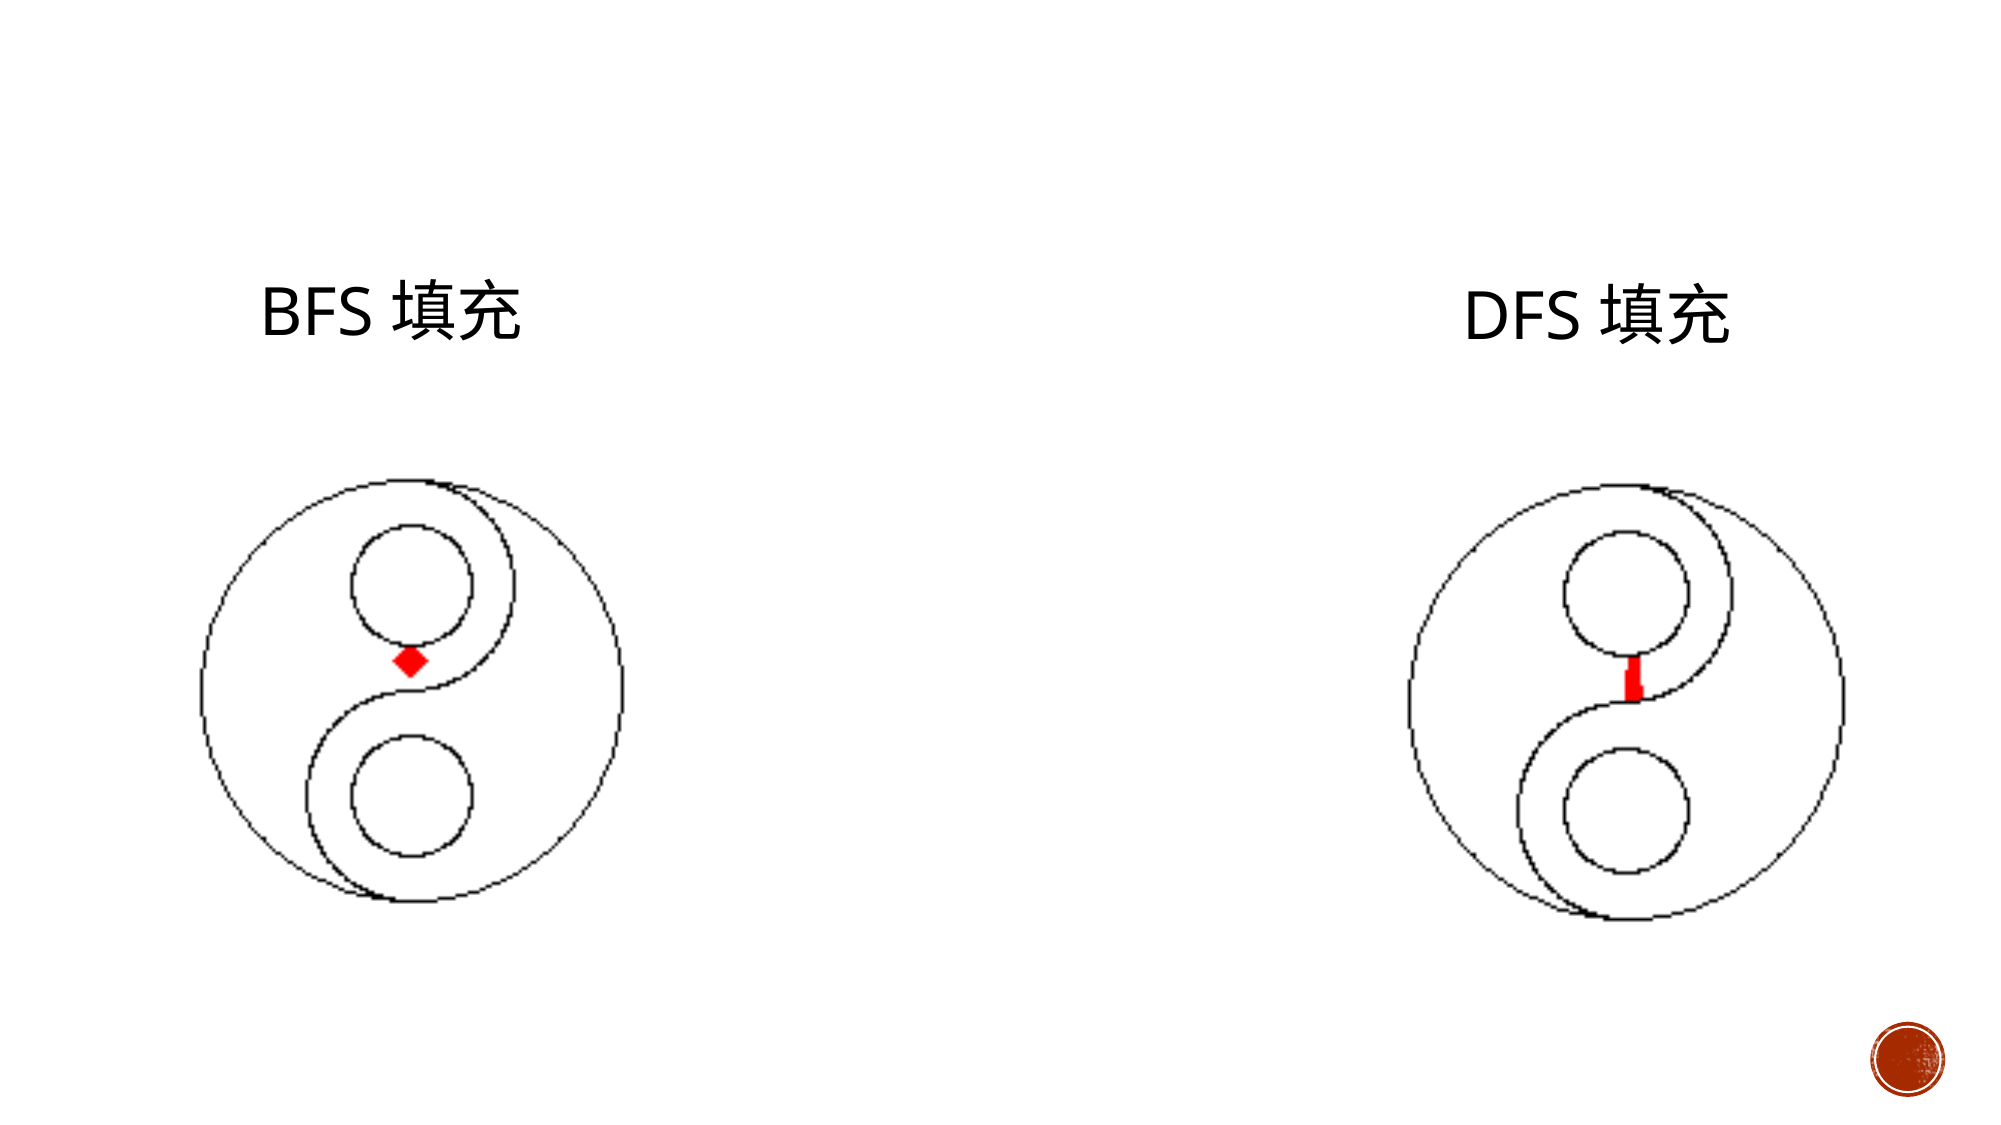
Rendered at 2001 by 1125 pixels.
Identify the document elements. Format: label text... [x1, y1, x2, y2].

picture [1316, 392, 1936, 1012]
text_box DFS填充 [1447, 265, 2000, 361]
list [114, 393, 710, 990]
title BFS填充 [244, 205, 1970, 423]
